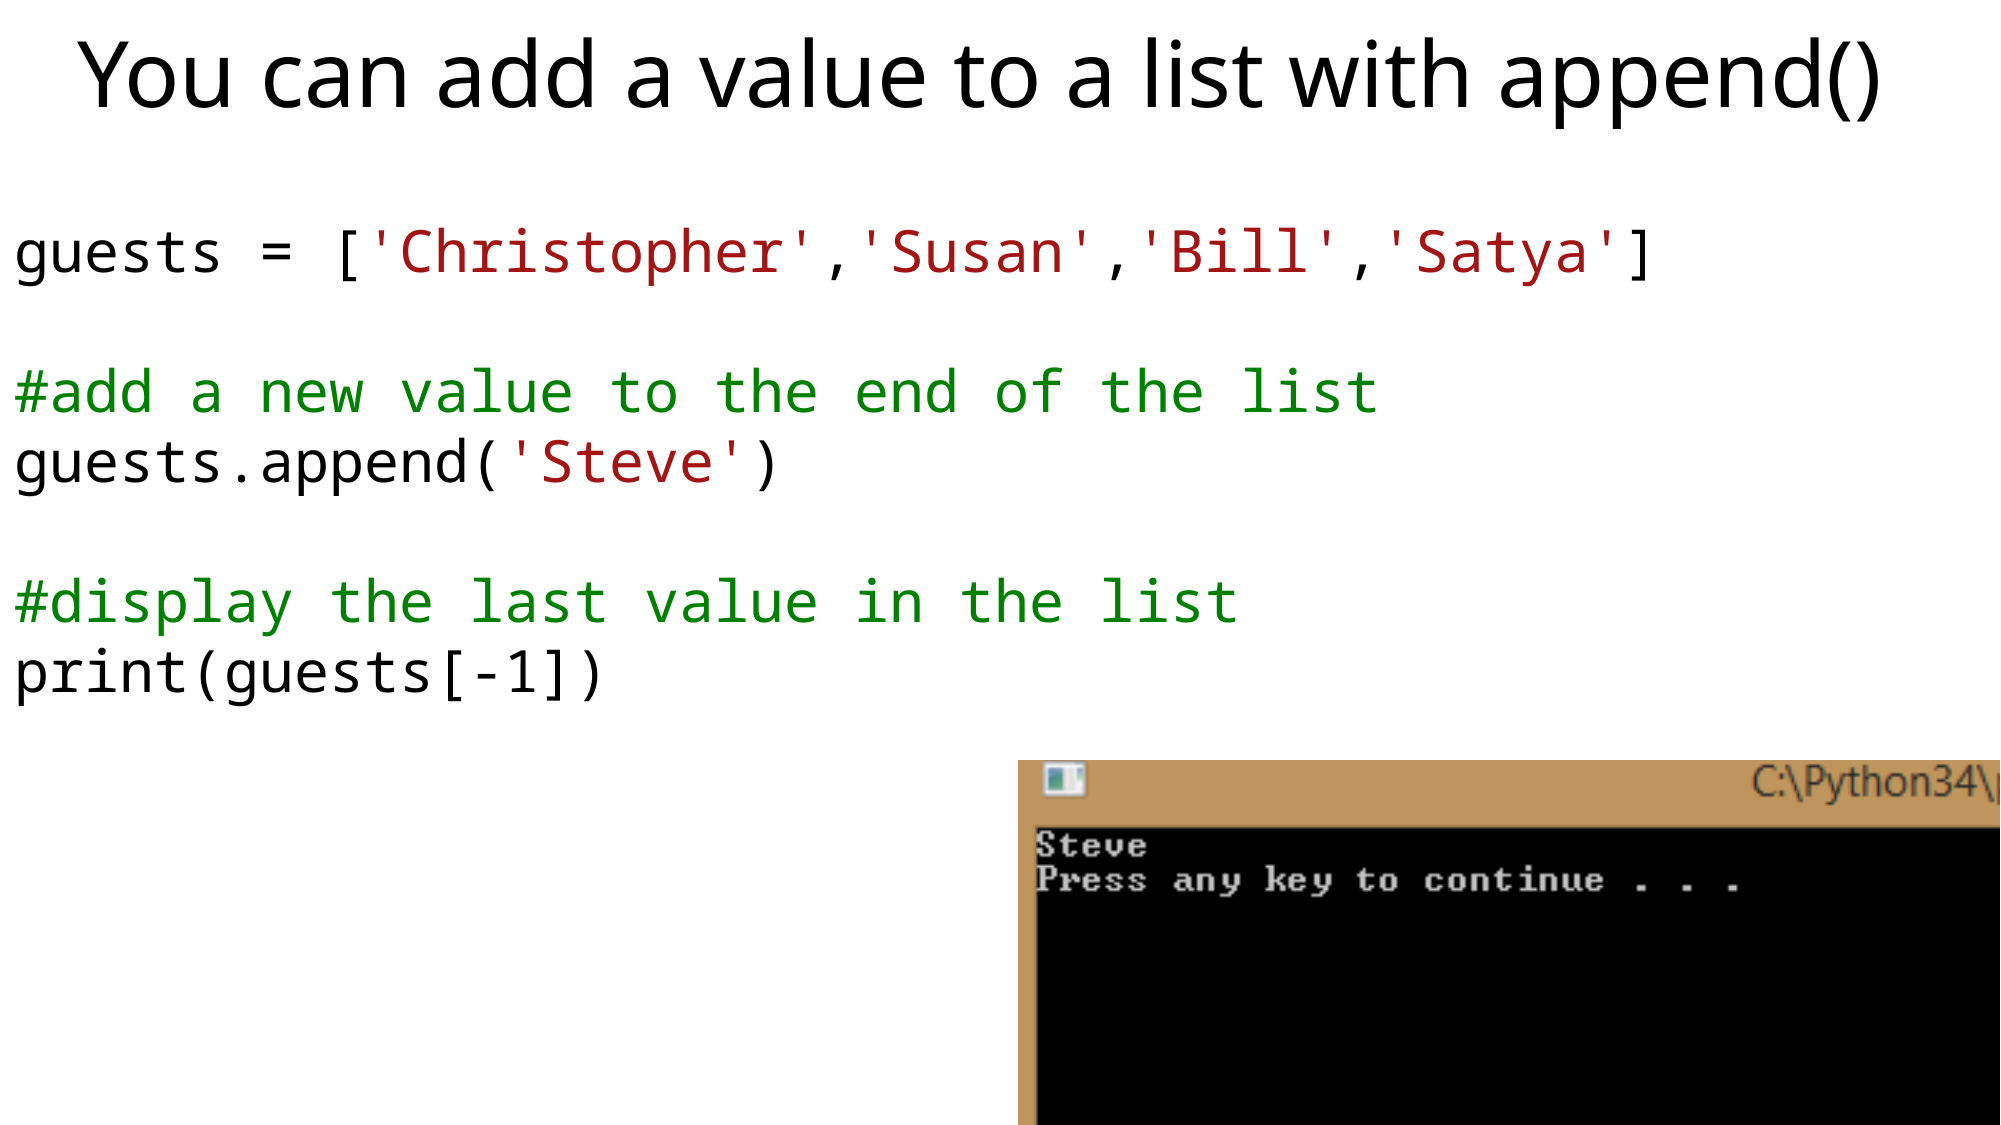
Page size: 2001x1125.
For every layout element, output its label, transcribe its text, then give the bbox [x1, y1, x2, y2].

text_box You can add a value to a list with append() [62, 29, 1953, 205]
picture [1018, 760, 2000, 1125]
text_box guests = ['Christopher','Susan','Bill','Satya'] #add a new value to the end of the list guests.append('Steve') #display the last value in the list print(guests[-1]) [0, 206, 1675, 712]
